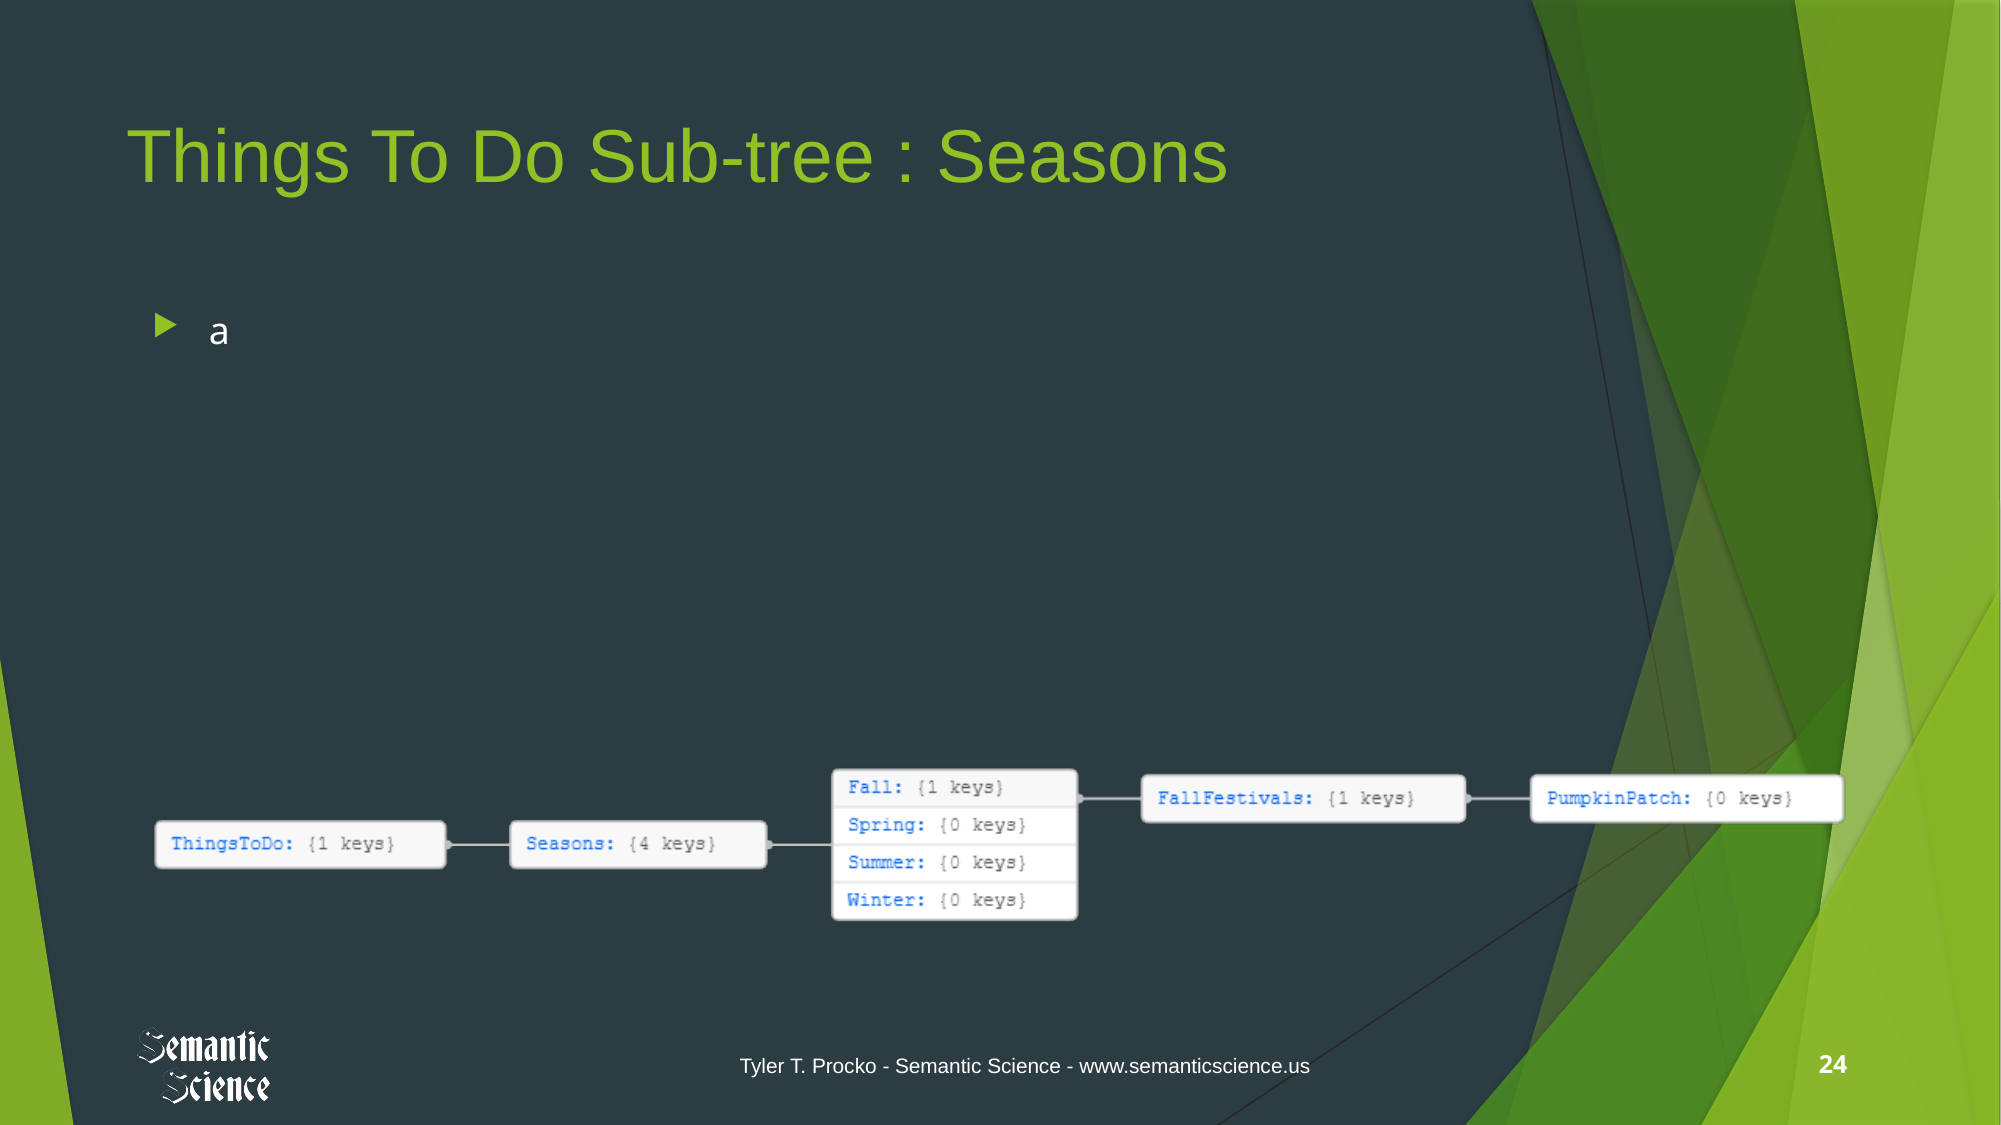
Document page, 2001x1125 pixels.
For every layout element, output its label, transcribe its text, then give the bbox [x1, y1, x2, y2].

list a [137, 299, 1863, 750]
title Things To Do Sub-tree : Seasons [111, 99, 1522, 317]
footer Tyler T. Procko - Semantic Science - www.semanticscience.us [724, 1035, 1466, 1096]
picture [136, 1026, 270, 1104]
picture [136, 750, 1865, 940]
slide_number 24 [1738, 1035, 1863, 1096]
